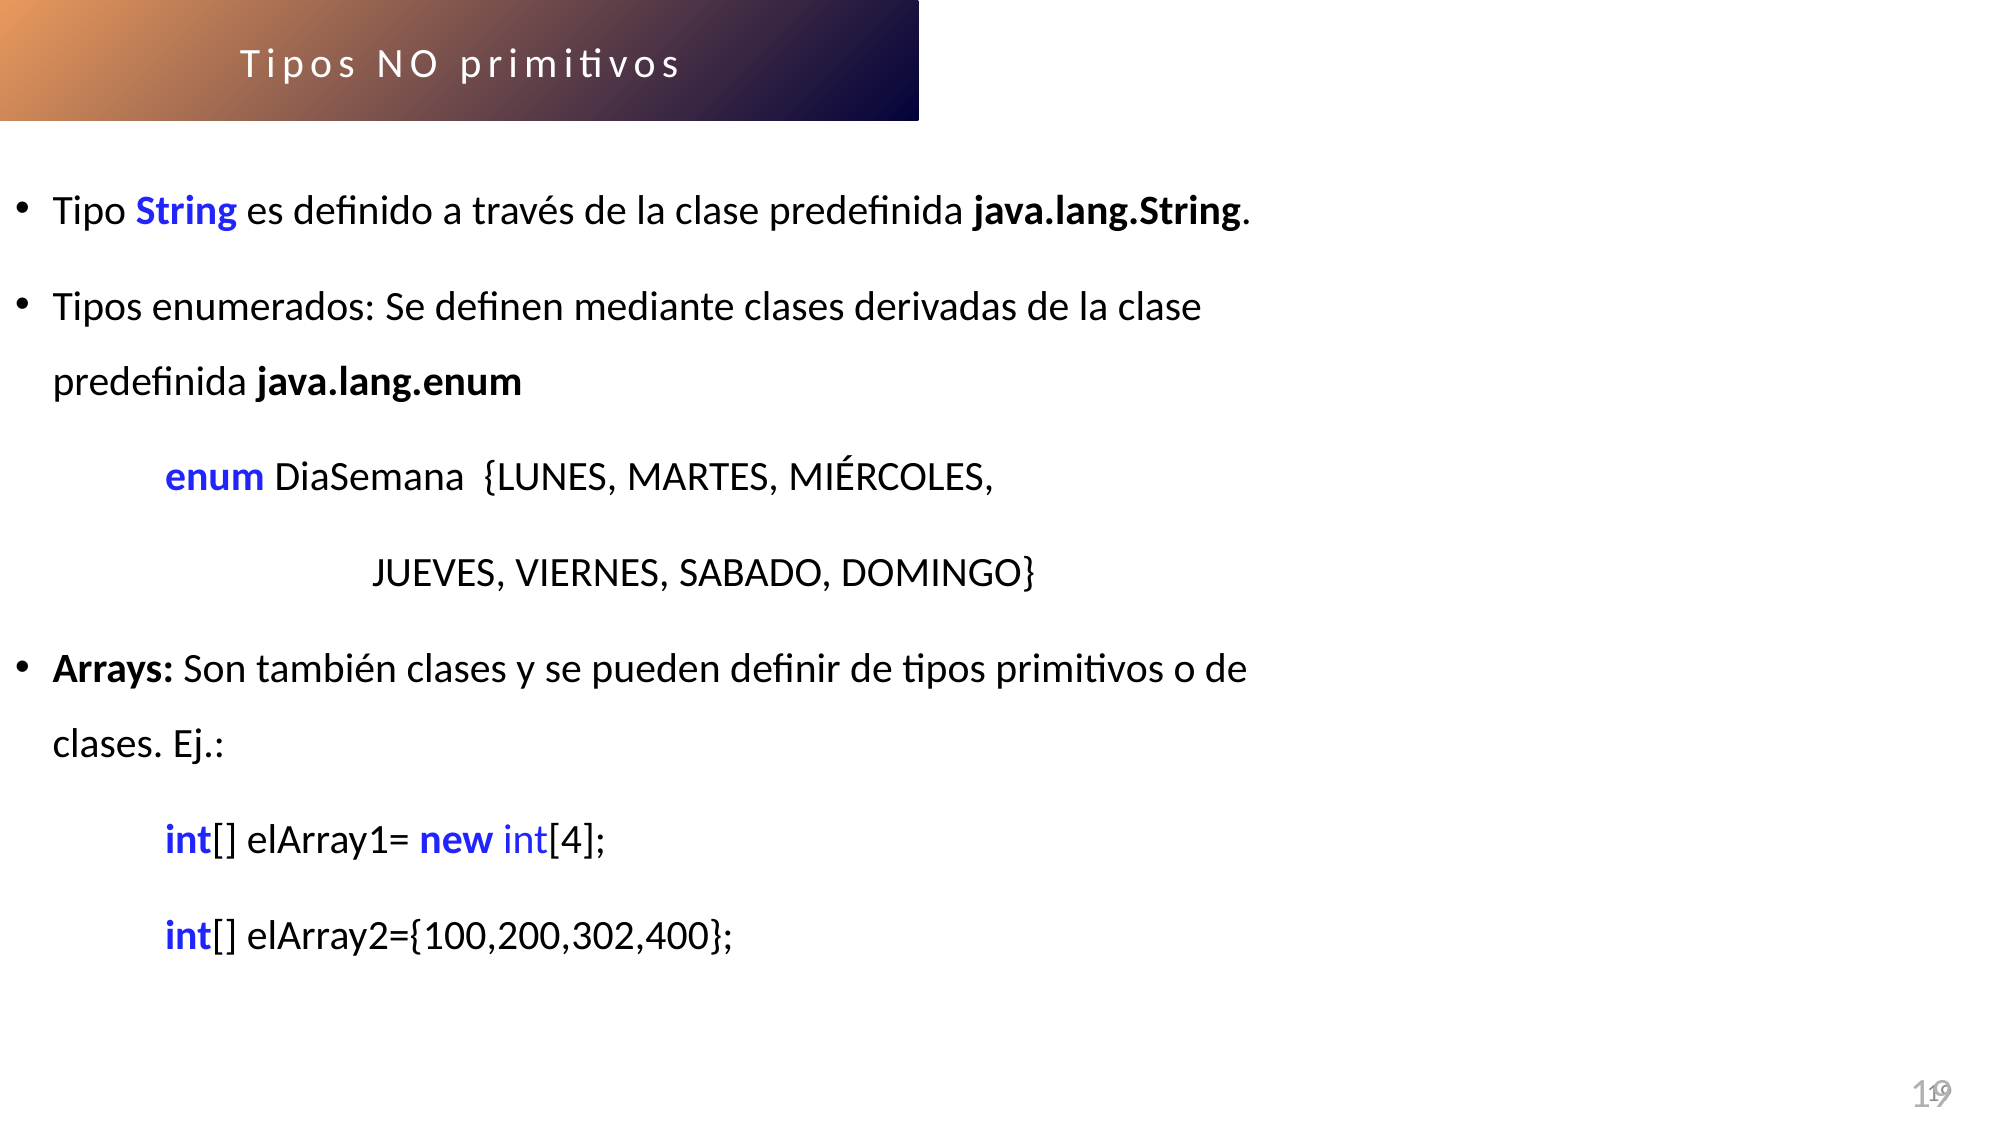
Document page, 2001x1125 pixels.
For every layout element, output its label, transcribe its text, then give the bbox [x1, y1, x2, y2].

list Tipos NO primitivos [0, 0, 919, 121]
list Tipo String es definido a través de la clase predefinida java.lang.String. Tipos enumerados: Se definen mediante clases derivadas de la clase predefinida java.lang.enum enum DiaSemana {LUNES, MARTES, MIÉRCOLES, JUEVES, VIERNES, SABADO, DOMINGO} Arrays: Son también clases y se pueden definir de tipos primitivos o de clases. Ej.: int[] elArray1= new int[4]; int[] elArray2={100,200,302,400}; [0, 149, 1338, 975]
slide_number 19 [1894, 1061, 1968, 1121]
